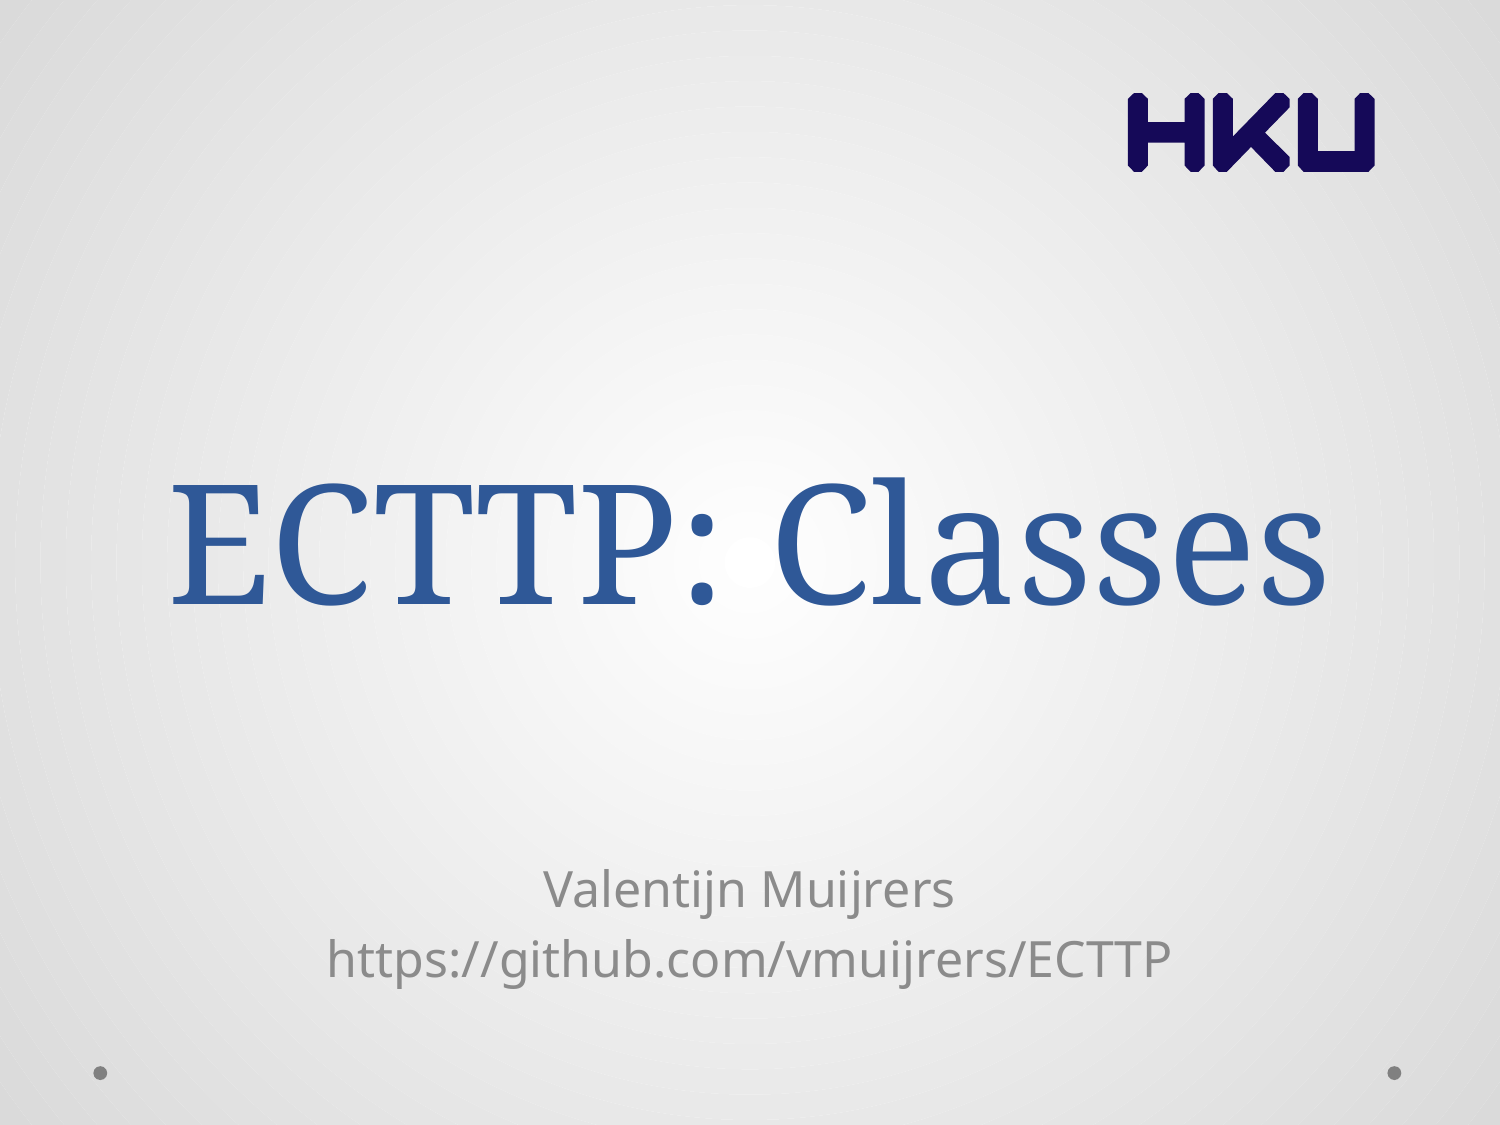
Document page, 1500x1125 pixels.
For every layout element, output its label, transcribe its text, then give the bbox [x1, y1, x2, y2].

text_box [1297, 93, 1375, 172]
title ECTTP: Classes [112, 99, 1388, 646]
text_box [1127, 93, 1205, 172]
subtitle Valentijn Muijrers https://github.com/vmuijrers/ECTTP [225, 849, 1275, 1050]
text_box [1212, 93, 1290, 172]
